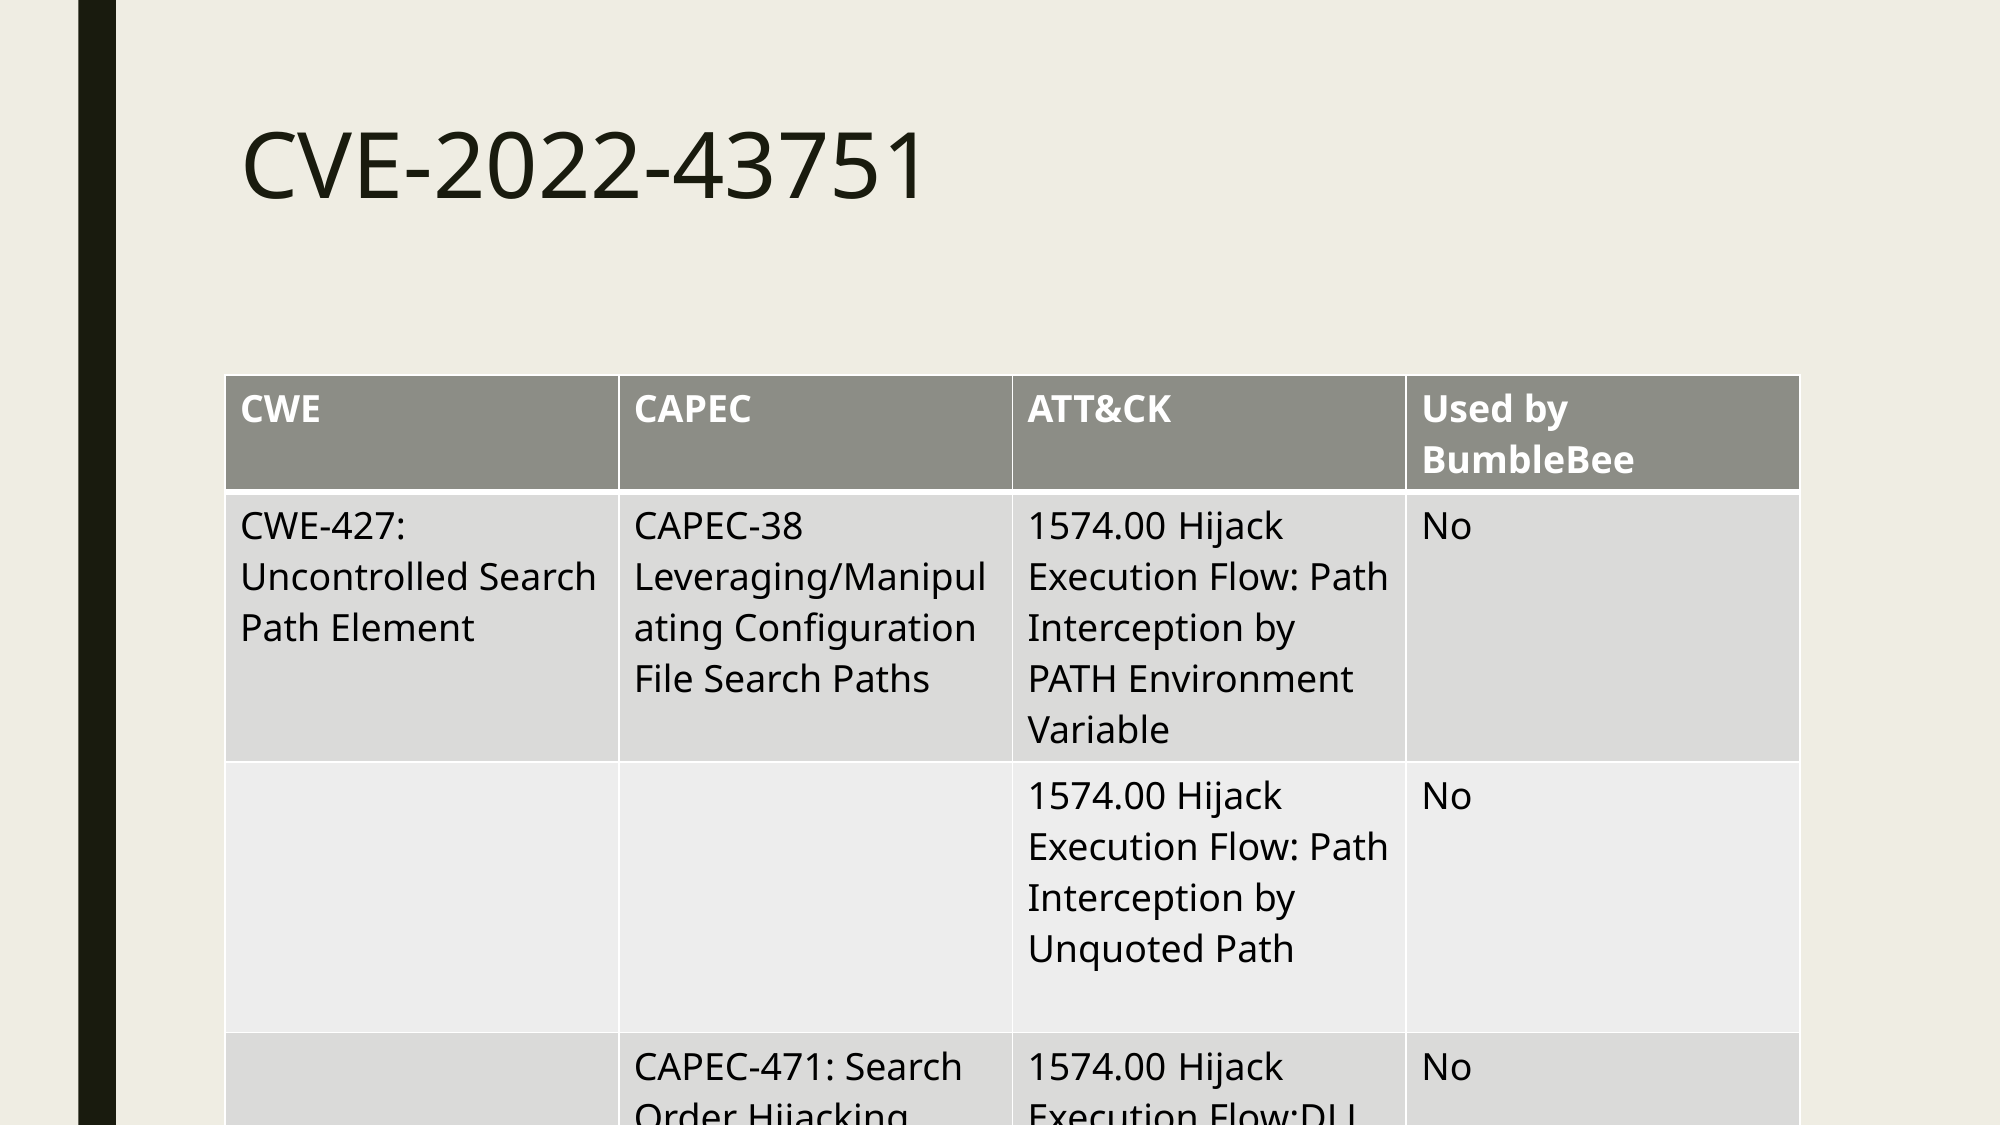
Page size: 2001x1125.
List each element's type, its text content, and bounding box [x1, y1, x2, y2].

table_cell CWE-427: Uncontrolled Search Path Element [226, 495, 618, 761]
table_cell No [1407, 763, 1799, 1032]
table_cell [226, 763, 618, 1032]
table_header ATT&CK [1013, 376, 1405, 489]
table_cell No [1407, 495, 1799, 761]
table_cell 1574.00 Hijack Execution Flow: Path Interception by PATH Environment Variable [1013, 495, 1405, 761]
table_cell 1574.00 Hijack Execution Flow: Path Interception by Unquoted Path [1013, 763, 1405, 1032]
table_header Used by BumbleBee [1407, 376, 1799, 489]
table_header CAPEC [620, 376, 1012, 489]
table_cell CAPEC-471: Search Order Hijacking [620, 1033, 1012, 1125]
table_cell [226, 1033, 618, 1125]
title CVE-2022-43751 [225, 112, 1800, 357]
table_cell No [1407, 1033, 1799, 1125]
table_cell 1574.00 Hijack Execution Flow:DLL search order hijacking [1013, 1033, 1405, 1125]
table_cell [620, 763, 1012, 1032]
table_header CWE [226, 376, 618, 489]
table_cell CAPEC-38 Leveraging/Manipulating Configuration File Search Paths [620, 495, 1012, 761]
